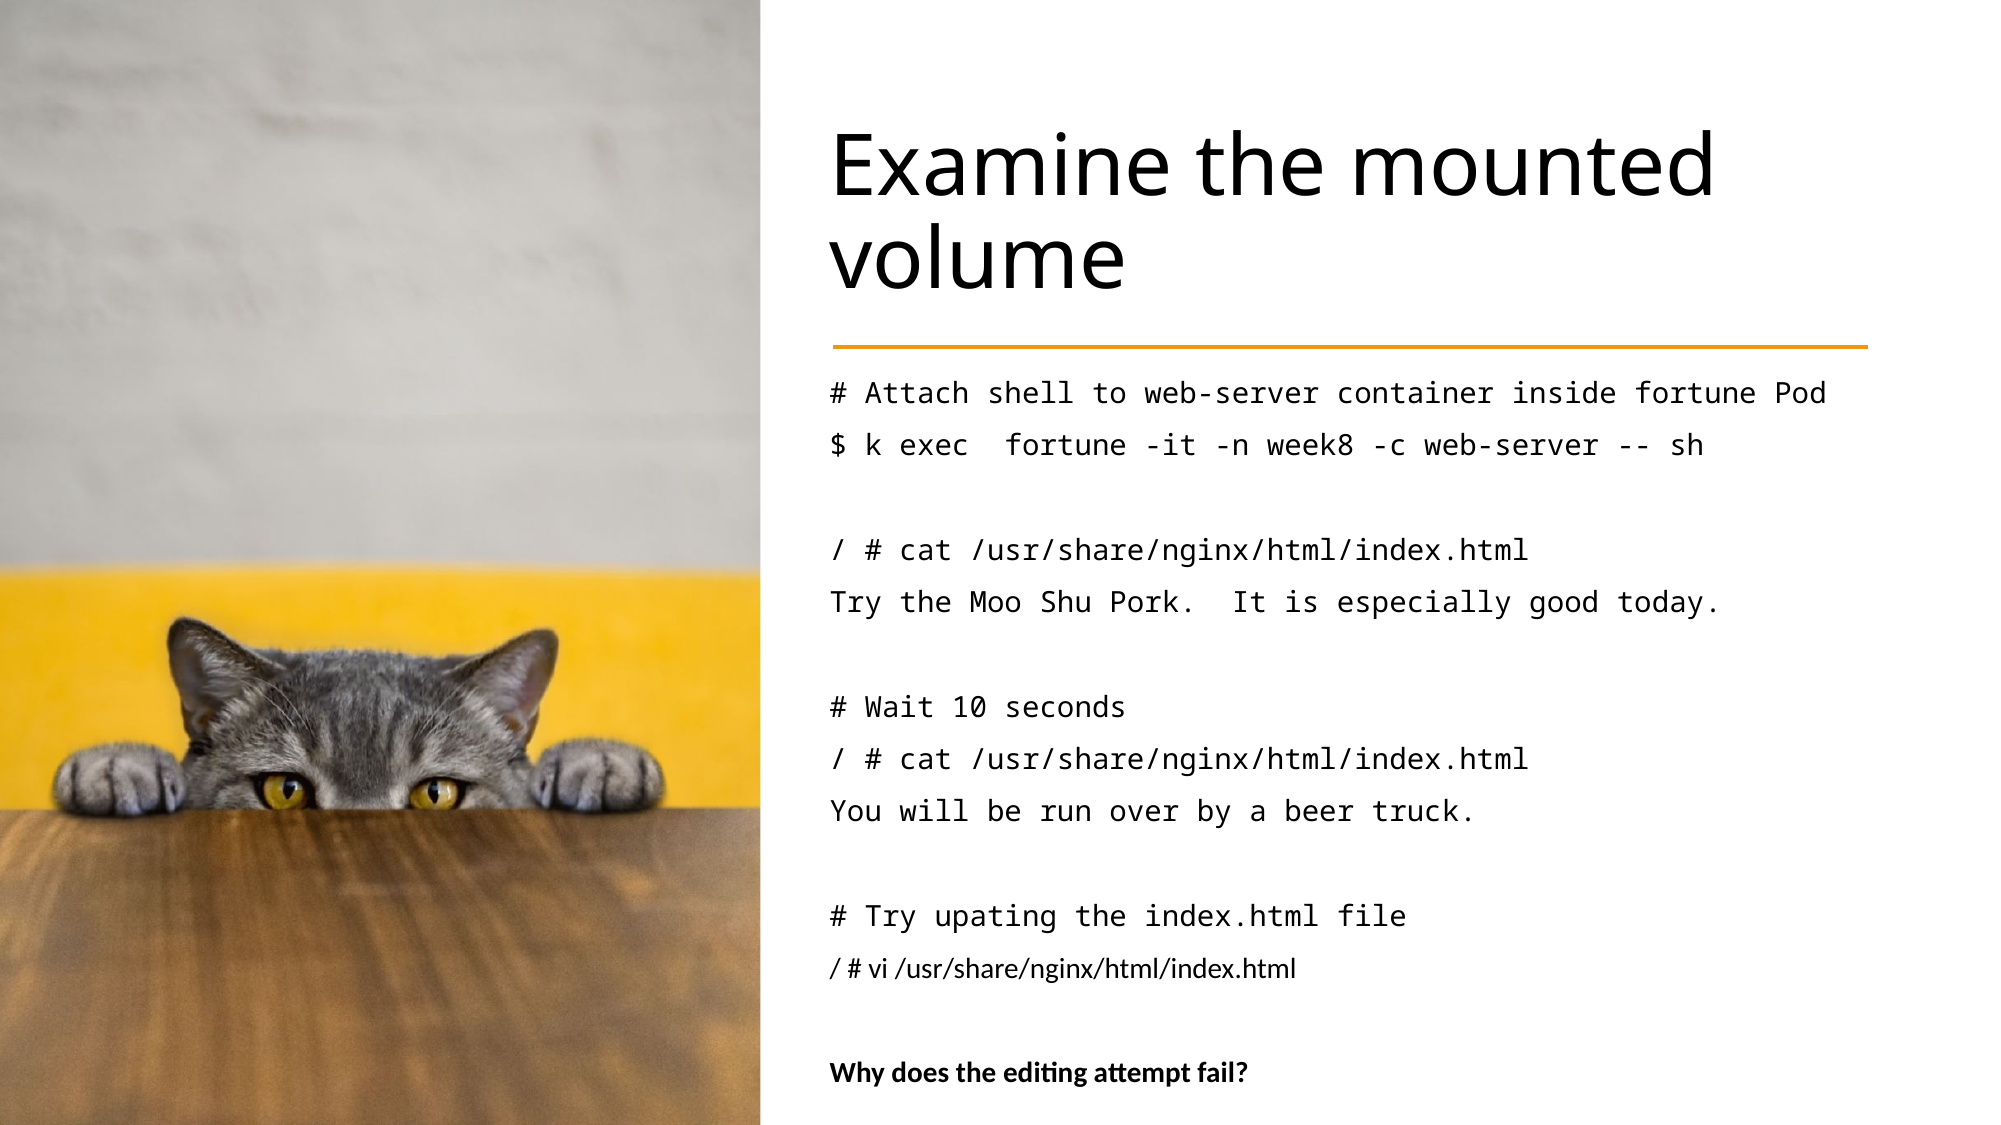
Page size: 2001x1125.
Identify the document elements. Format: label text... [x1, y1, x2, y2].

picture [0, 0, 761, 1125]
title Examine the mounted volume [814, 103, 1895, 315]
list # Attach shell to web-server container inside fortune Pod $ k exec fortune -it -n week8 -c web-server -- sh / # cat /usr/share/nginx/html/index.html Try the Moo Shu Pork. It is especially good today. # Wait 10 seconds / # cat /usr/share/nginx/html/index.html You will be run over by a beer truck. # Try upating the index.html file / # vi /usr/share/nginx/html/index.html Why does the editing attempt fail? [814, 370, 1895, 1021]
